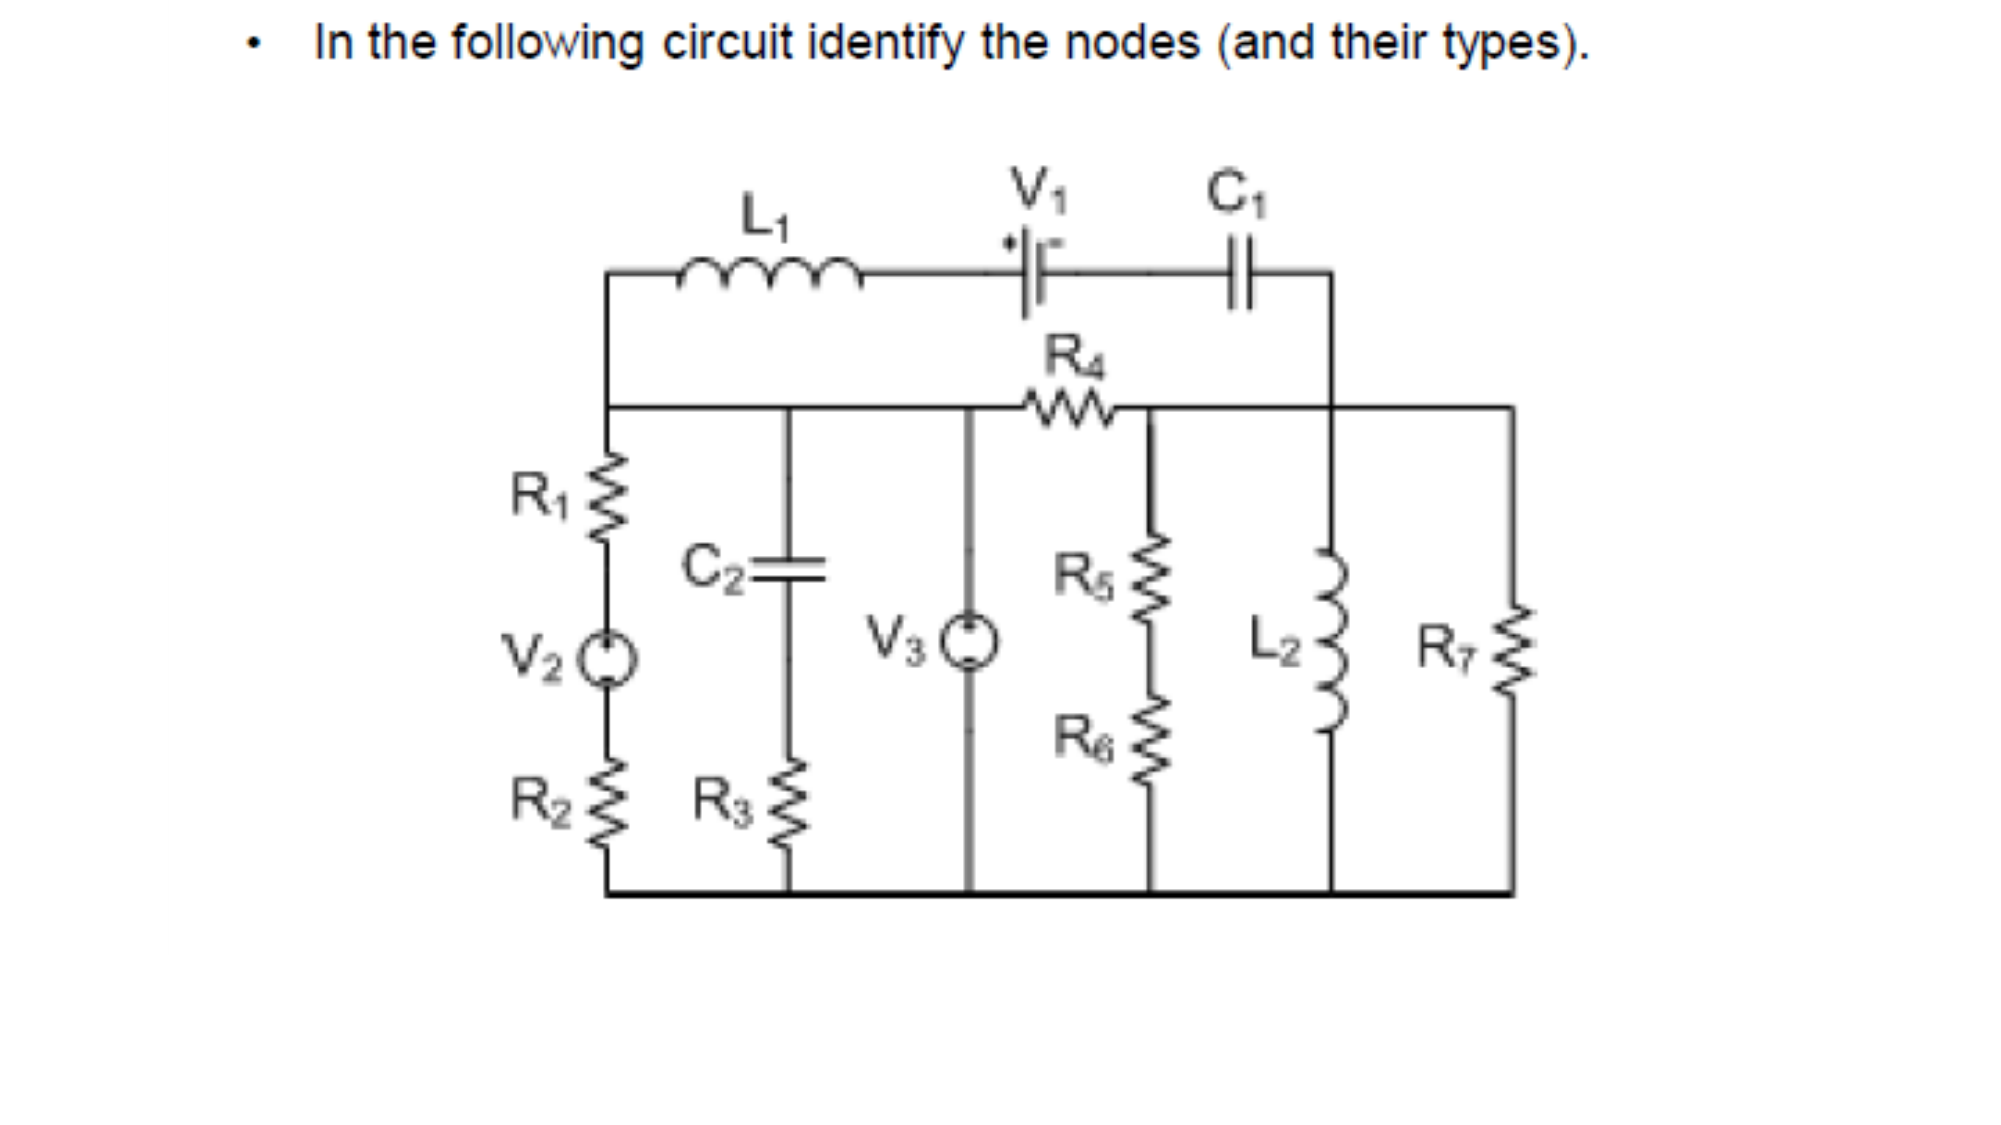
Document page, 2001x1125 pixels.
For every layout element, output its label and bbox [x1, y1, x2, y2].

picture [167, 0, 1733, 955]
